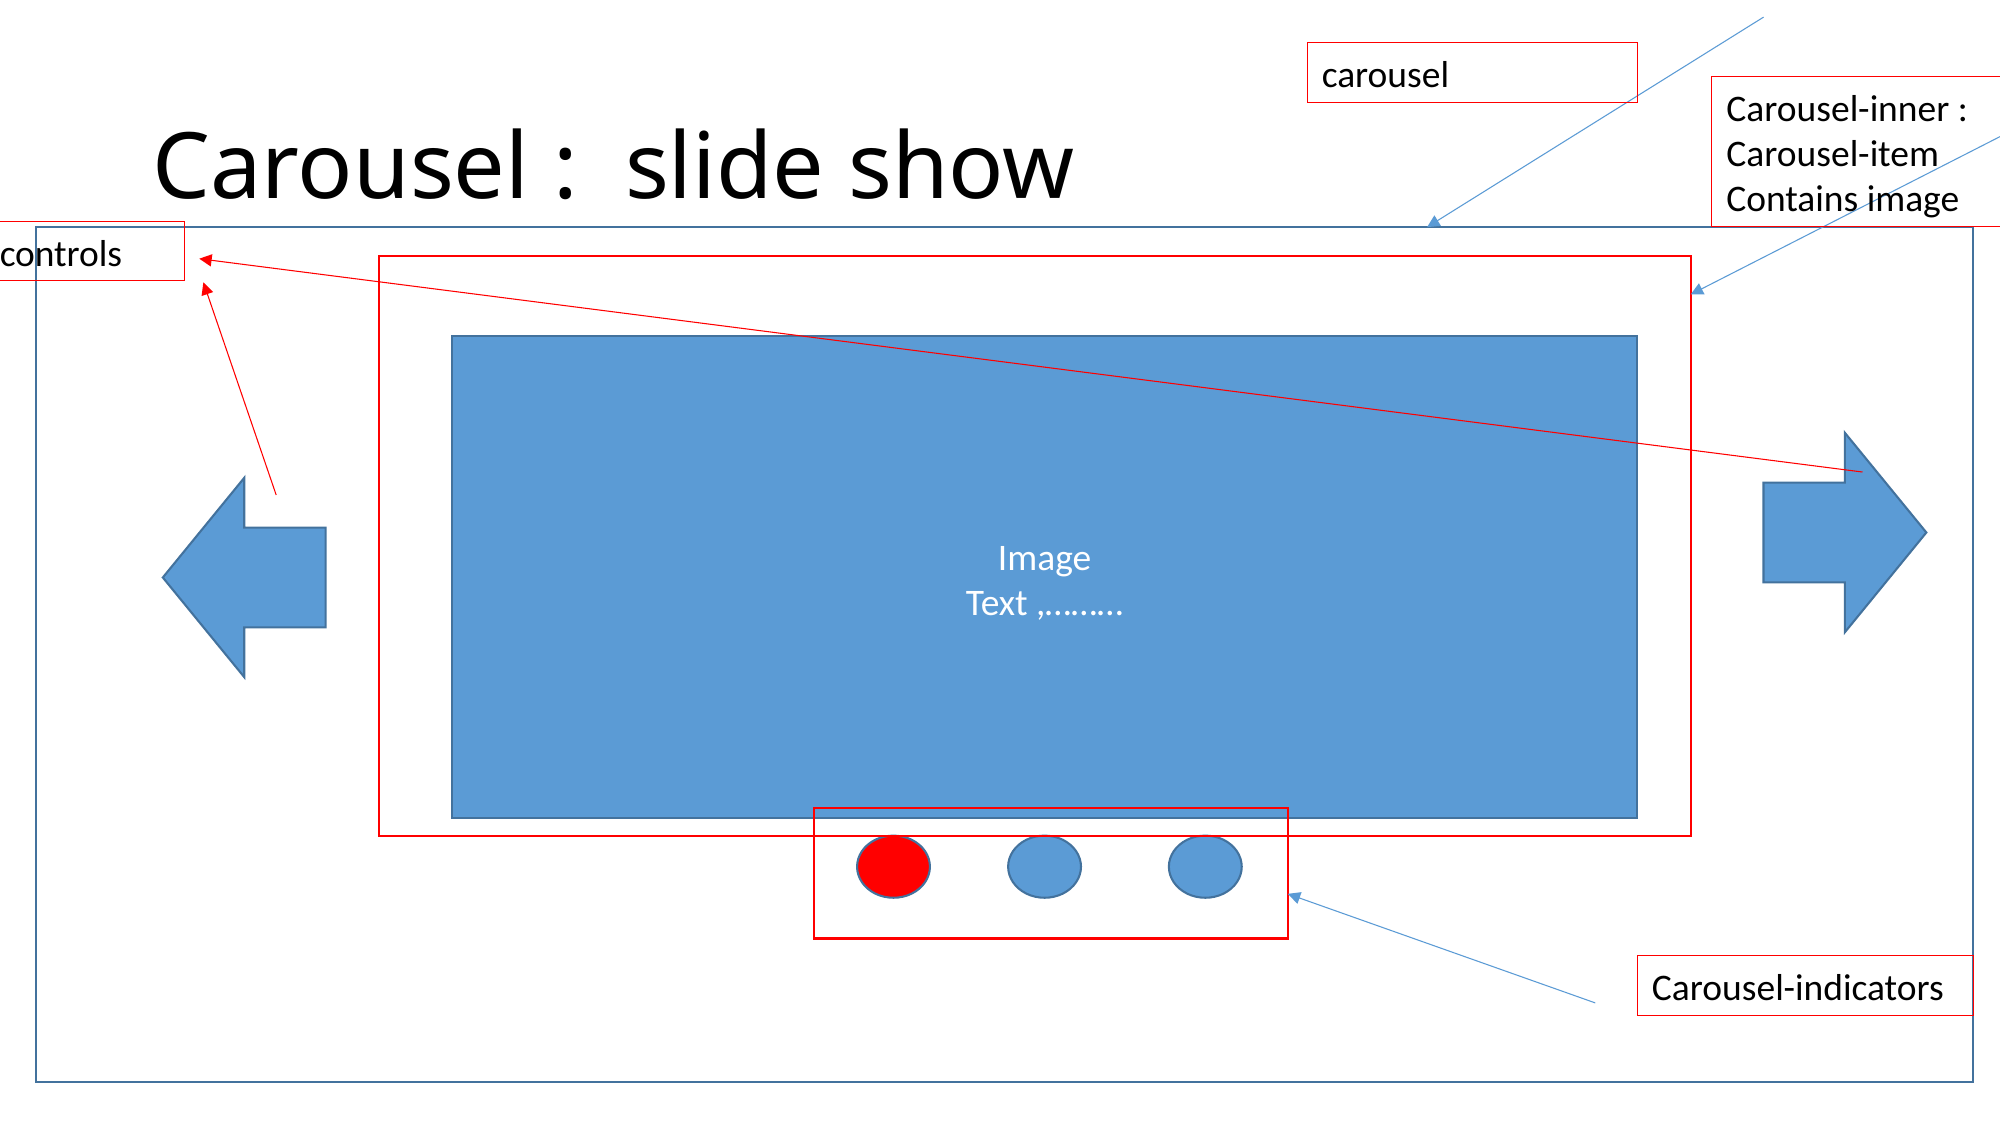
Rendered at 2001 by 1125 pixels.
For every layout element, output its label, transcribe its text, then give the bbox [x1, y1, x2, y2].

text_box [1287, 893, 1596, 1003]
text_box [1427, 17, 1764, 228]
text_box [378, 473, 1692, 837]
title Carousel : slide show [137, 59, 1427, 226]
text_box Carousel-controls [0, 221, 185, 281]
text_box [813, 807, 1289, 940]
text_box Carousel-indicators [1637, 955, 1974, 1016]
text_box carousel [1307, 42, 1427, 103]
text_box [1690, 50, 2000, 295]
text_box [35, 226, 1974, 1083]
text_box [203, 282, 277, 495]
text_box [199, 258, 1863, 473]
